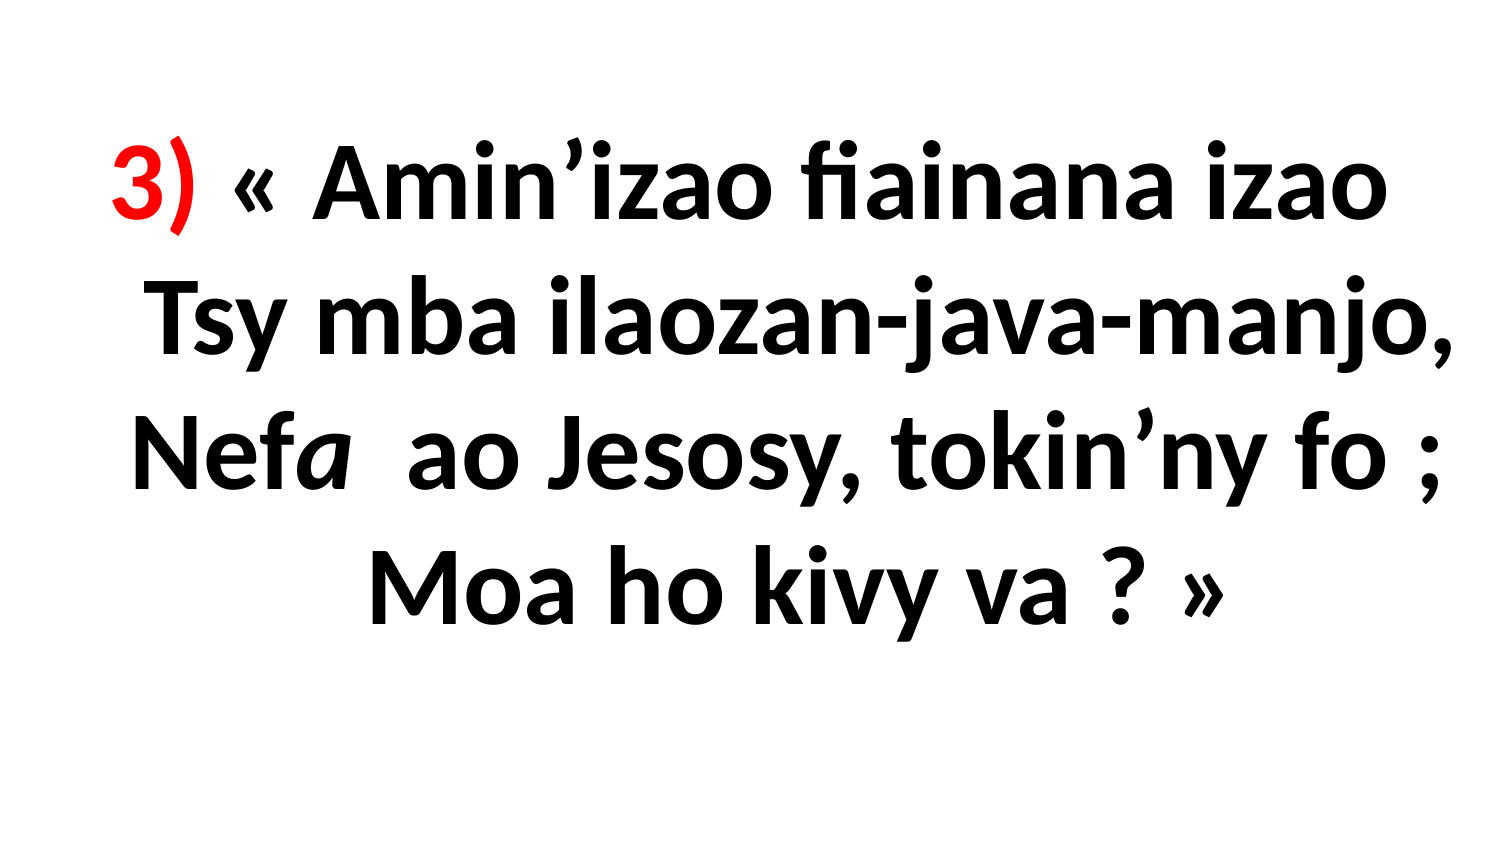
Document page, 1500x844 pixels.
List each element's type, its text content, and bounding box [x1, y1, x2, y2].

title 3) « Amin’izao fiainana izao Tsy mba ilaozan-java-manjo, Nefa ao Jesosy, tokin’ny fo ; Moa ho kivy va ? » [0, 285, 1500, 470]
